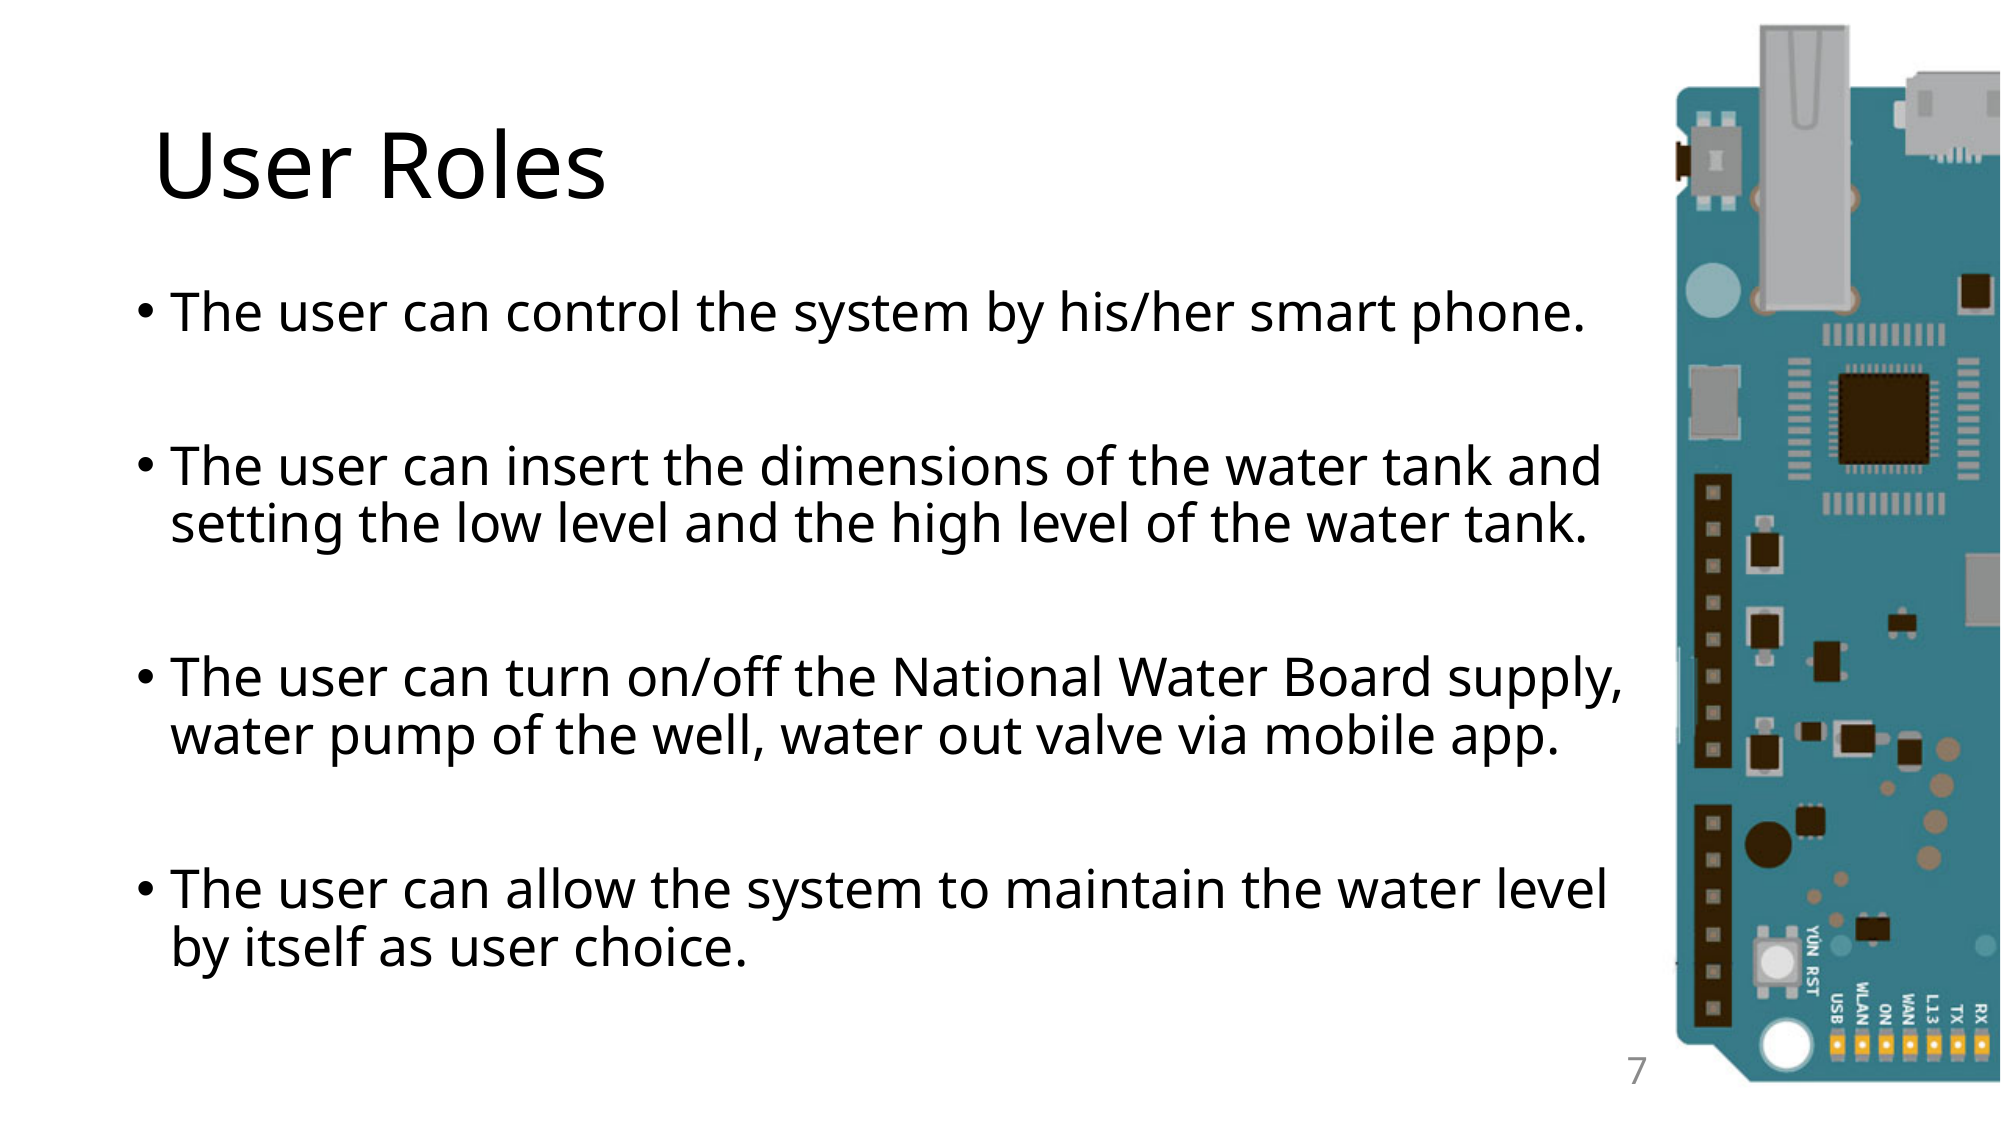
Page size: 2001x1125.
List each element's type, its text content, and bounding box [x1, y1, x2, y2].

slide_number 7 [1412, 1042, 1863, 1103]
title User Roles [137, 59, 1650, 277]
list The user can control the system by his/her smart phone. The user can insert the dimensions of the water tank and setting the low level and the high level of the water tank. The user can turn on/off the National Water Board supply, water pump of the well, water out valve via mobile app. The user can allow the system to maintain the water level by itself as user choice. [121, 277, 1650, 1014]
picture [0, 0, 2001, 1125]
